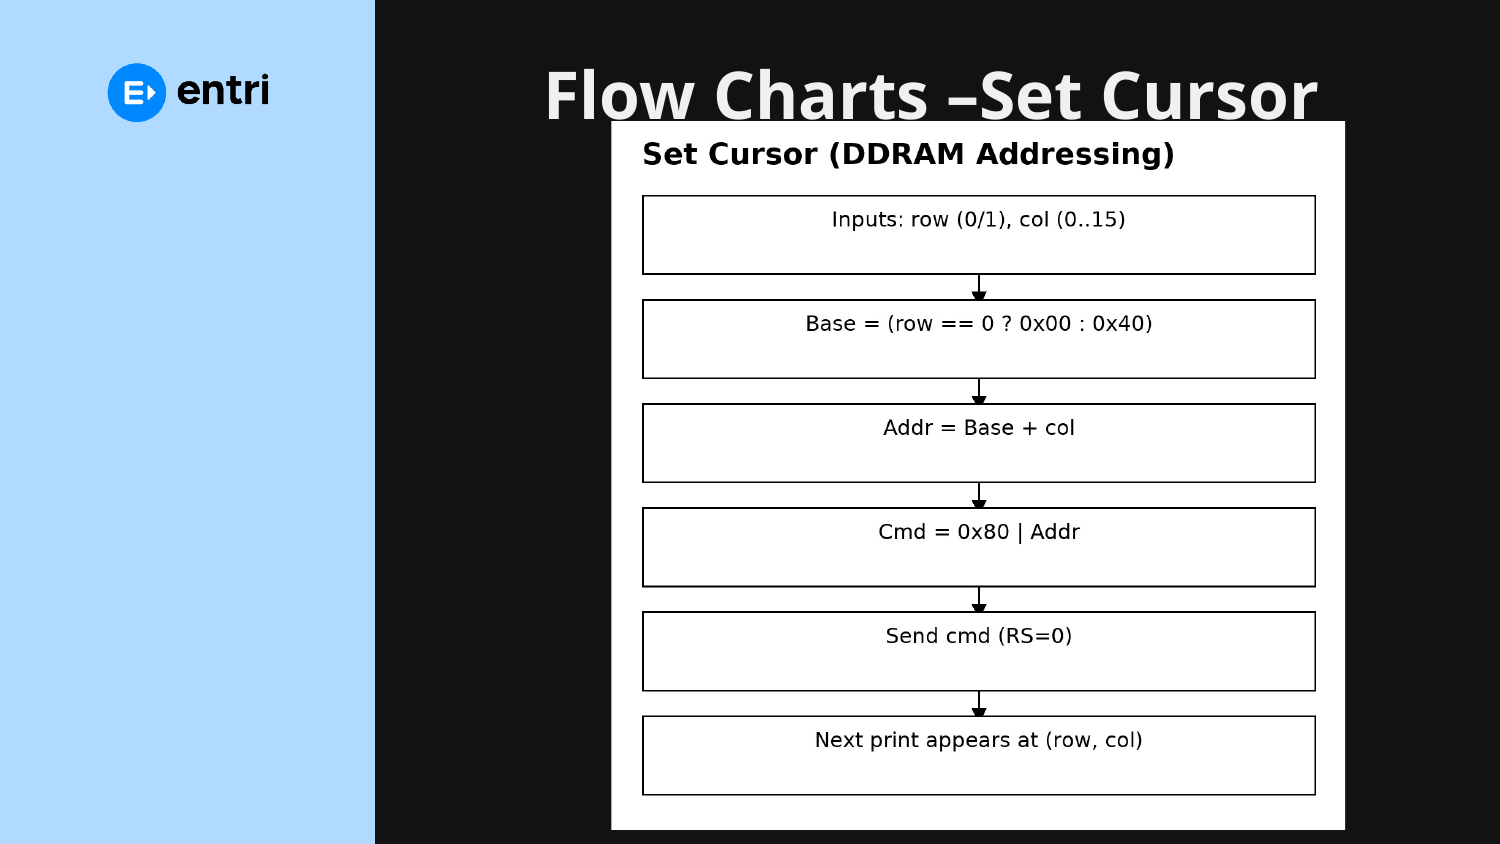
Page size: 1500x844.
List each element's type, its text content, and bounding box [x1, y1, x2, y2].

picture [0, 0, 1500, 844]
title Flow Charts –Set Cursor [447, 26, 1417, 148]
picture [98, 55, 277, 130]
